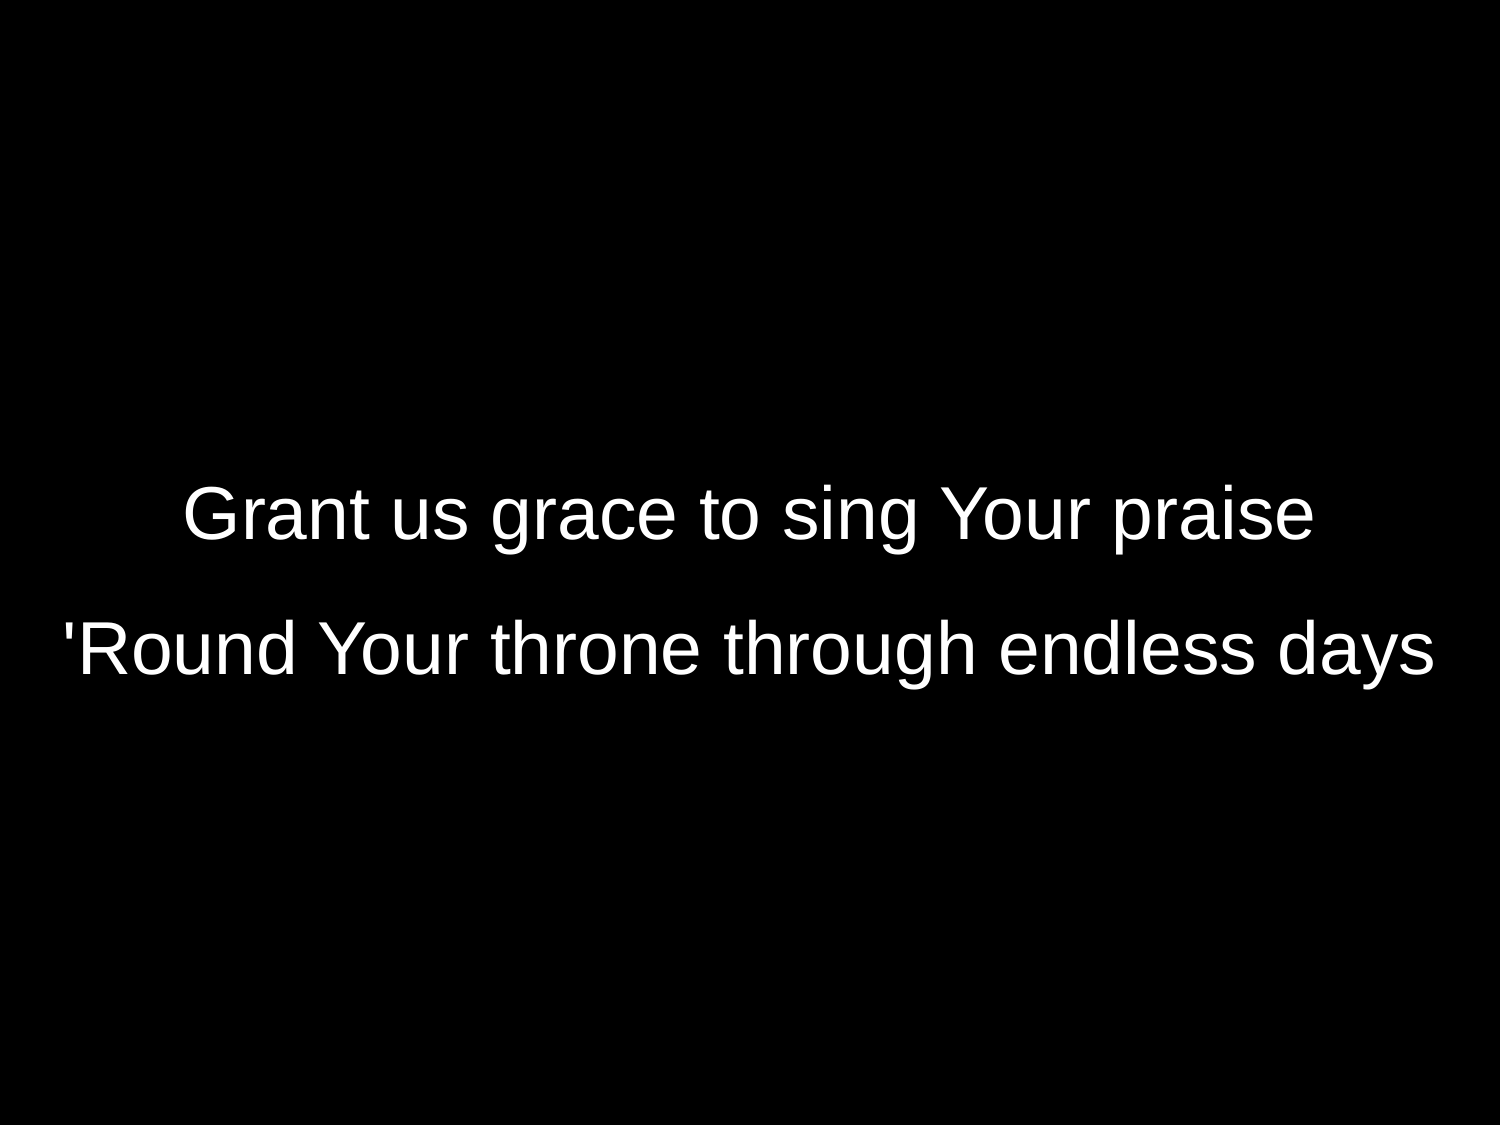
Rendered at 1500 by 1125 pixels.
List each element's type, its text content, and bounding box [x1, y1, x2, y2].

text_box Grant us grace to sing Your praise 'Round Your throne through endless days [48, 412, 1452, 698]
